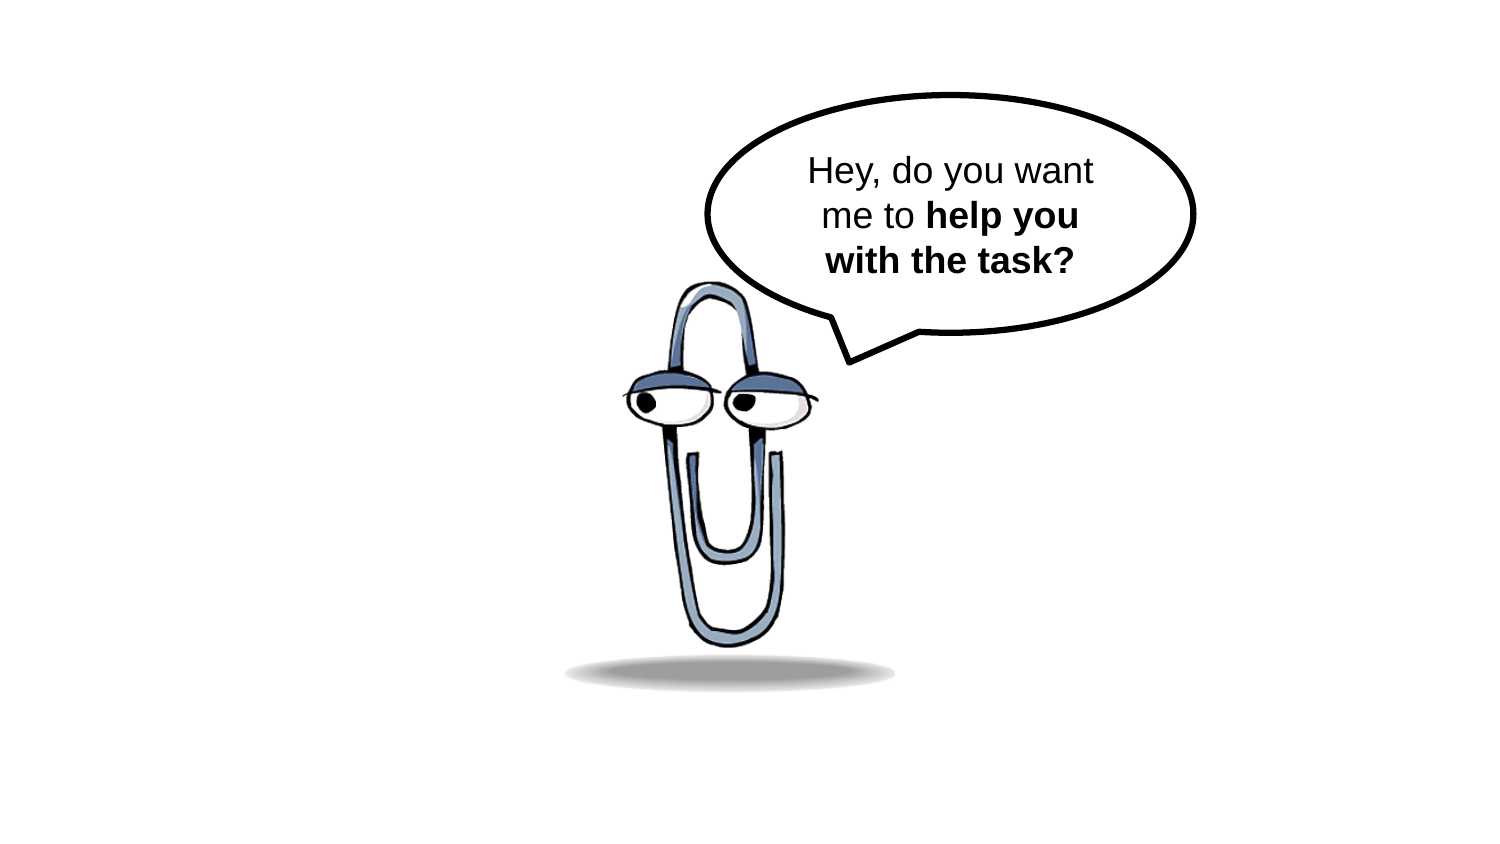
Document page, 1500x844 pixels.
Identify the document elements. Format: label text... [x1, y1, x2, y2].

picture [559, 260, 896, 710]
text_box Hey, do you want me to help you with the task? [707, 95, 1194, 341]
